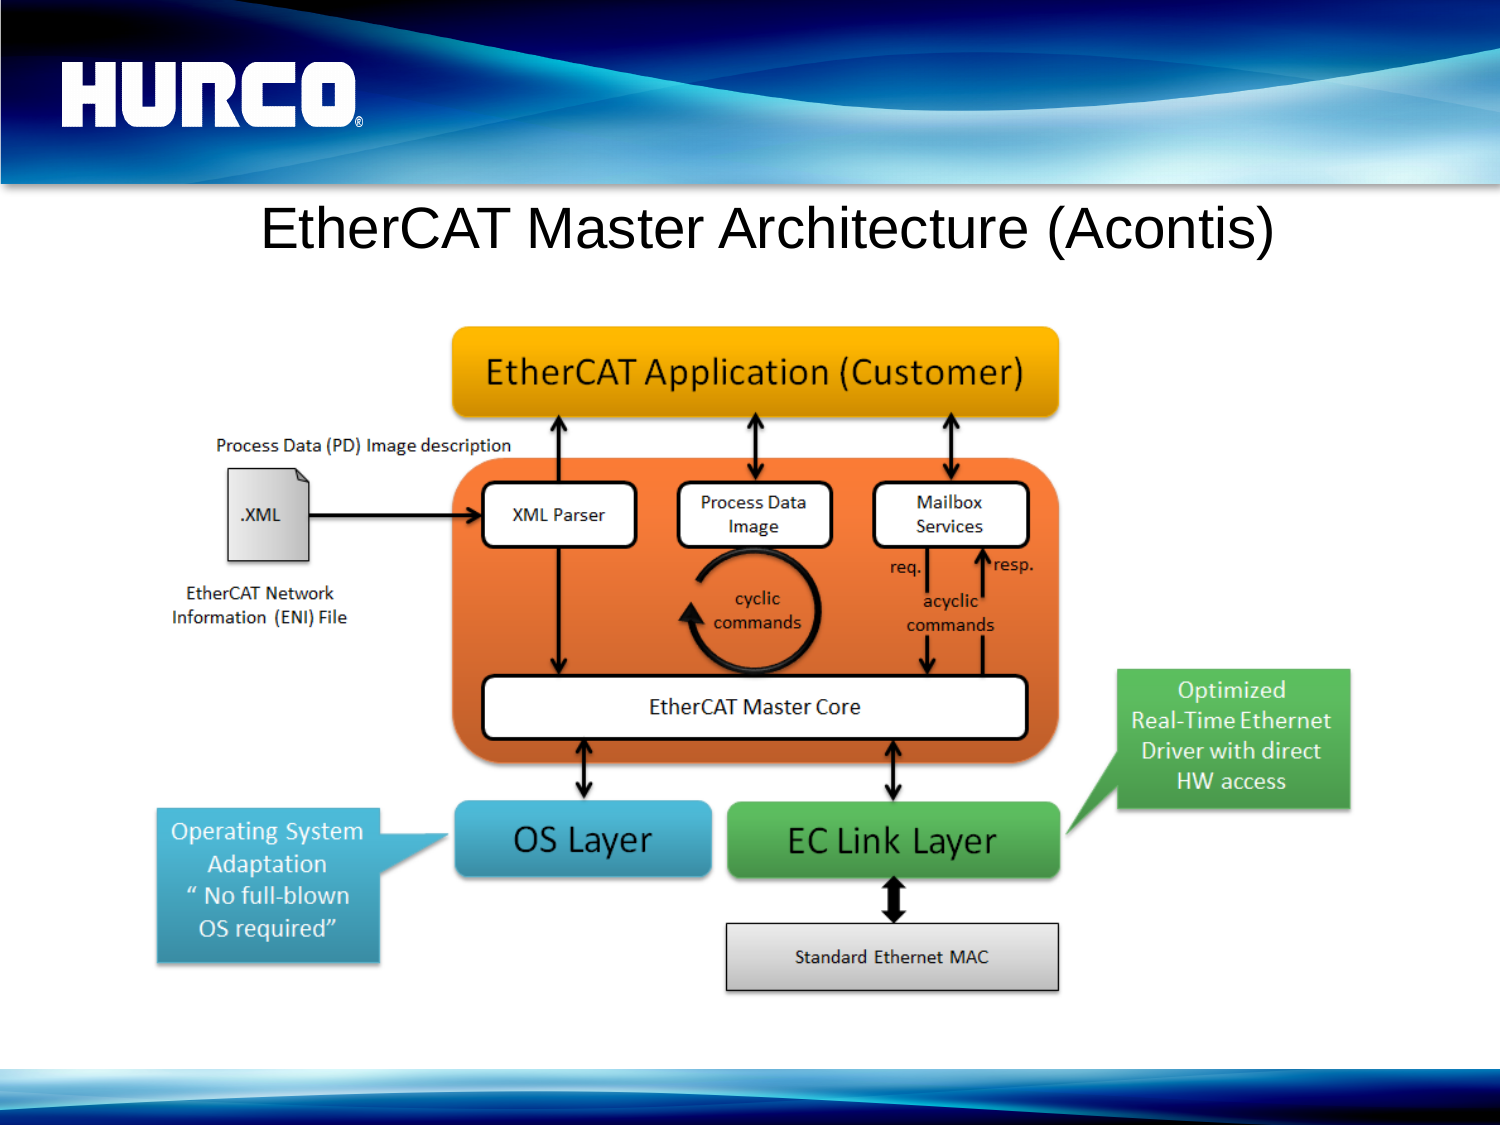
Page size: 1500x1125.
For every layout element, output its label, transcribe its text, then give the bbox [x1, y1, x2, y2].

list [142, 324, 1358, 1001]
picture [0, 1069, 1500, 1125]
picture [2, 0, 1500, 184]
title EtherCAT Master Architecture (Acontis) [149, 162, 1388, 288]
